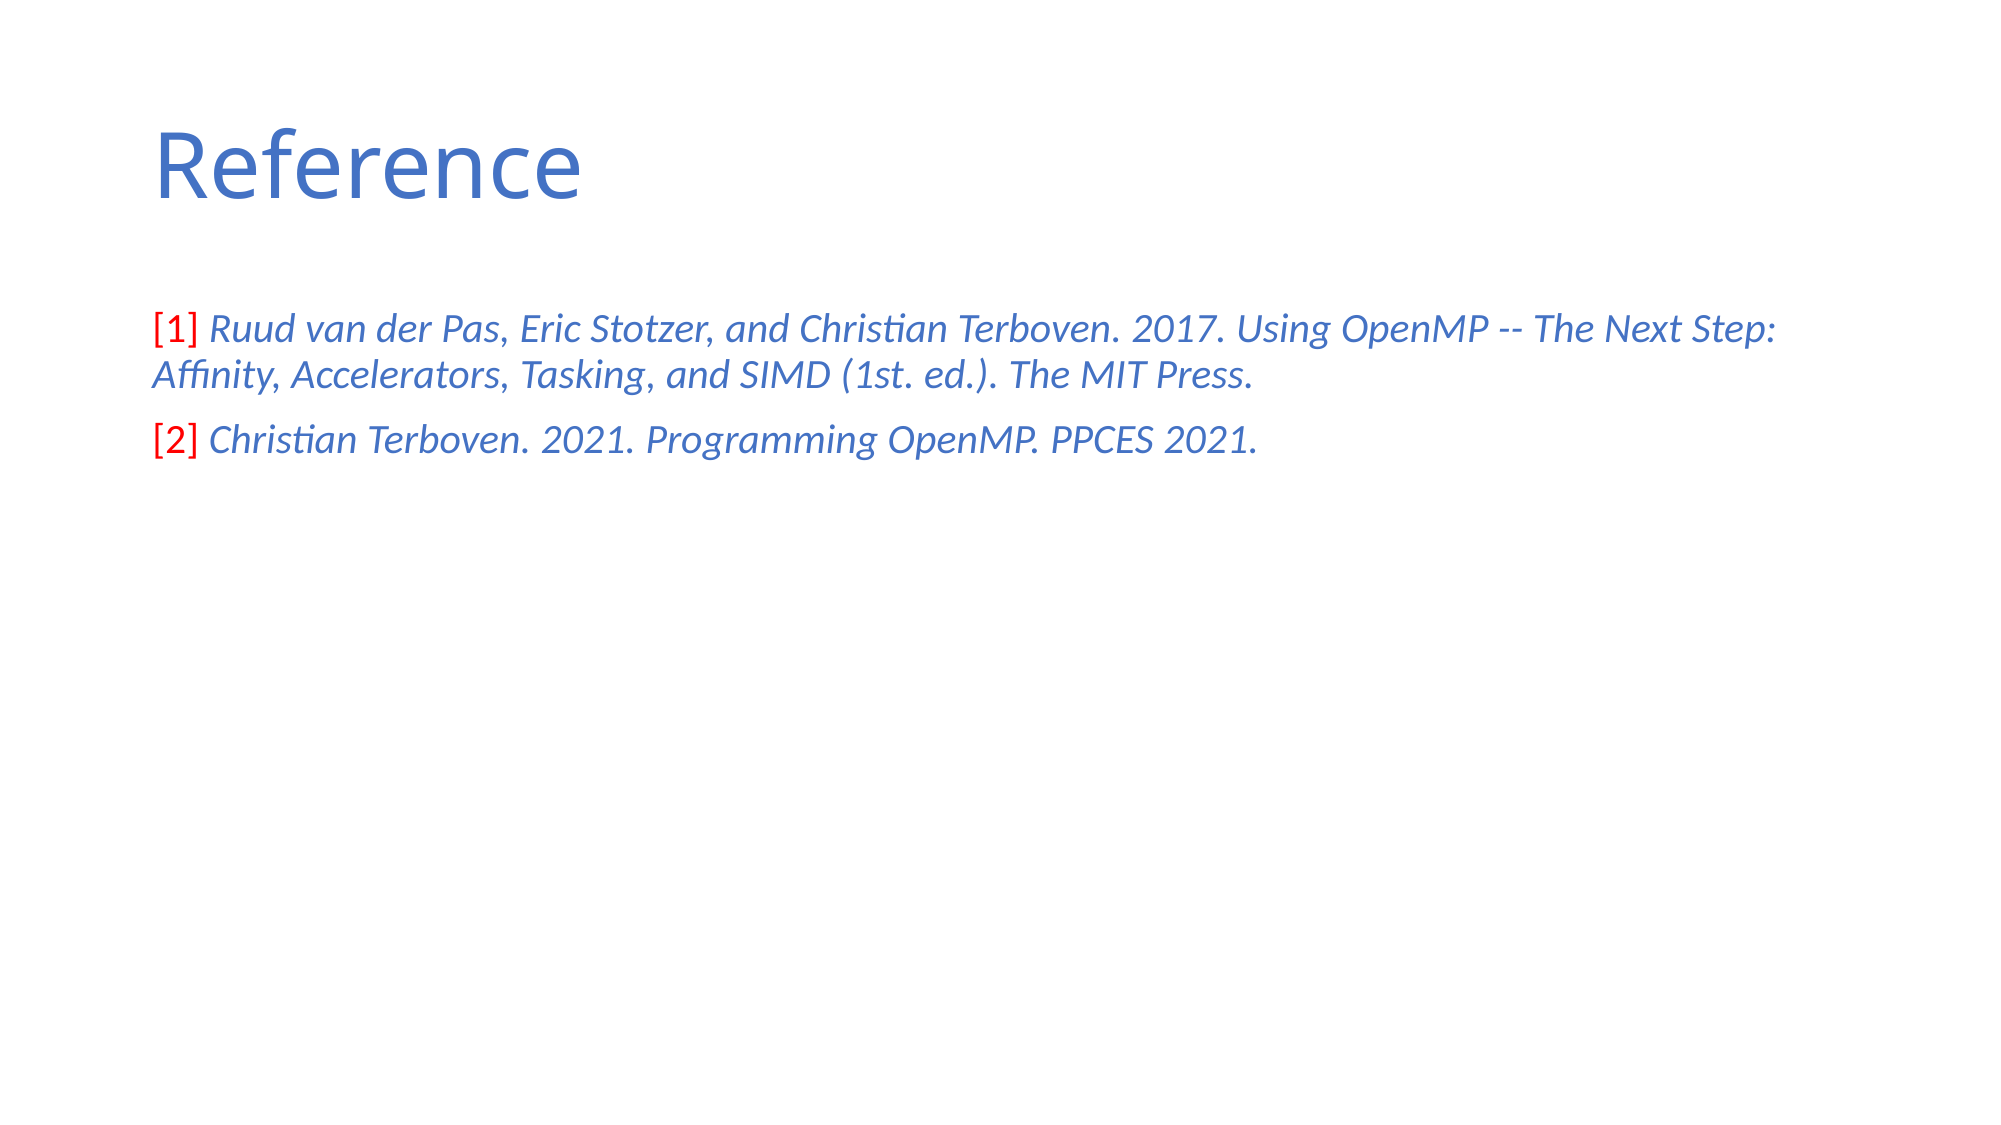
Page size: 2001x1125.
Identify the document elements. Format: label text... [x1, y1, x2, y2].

title Reference [137, 59, 1863, 278]
list [1] Ruud van der Pas, Eric Stotzer, and Christian Terboven. 2017. Using OpenMP -- The Next Step: Affinity, Accelerators, Tasking, and SIMD (1st. ed.). The MIT Press. [2] Christian Terboven. 2021. Programming OpenMP. PPCES 2021. [137, 299, 1863, 1014]
